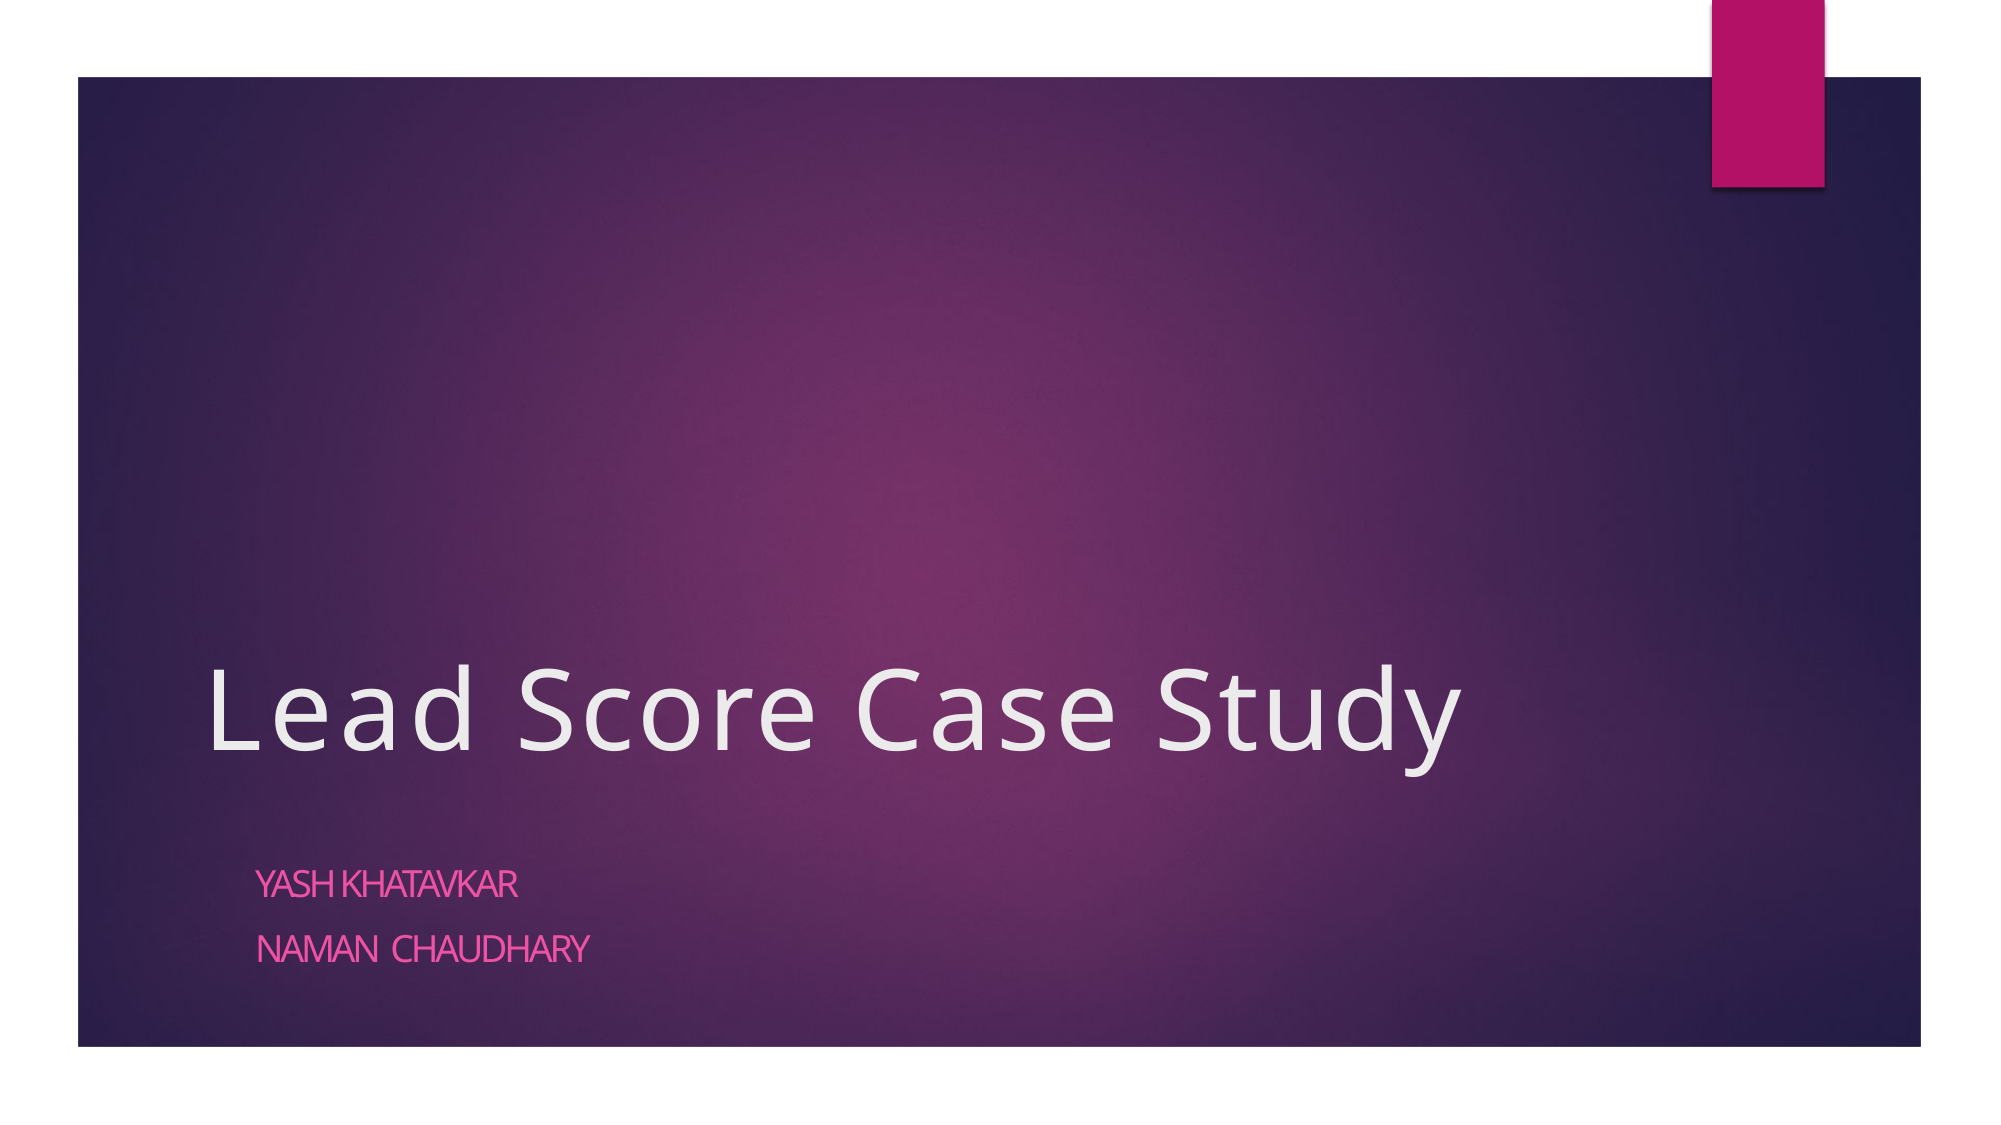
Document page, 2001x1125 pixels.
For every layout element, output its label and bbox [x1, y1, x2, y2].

text_box [0, 0, 2000, 1125]
